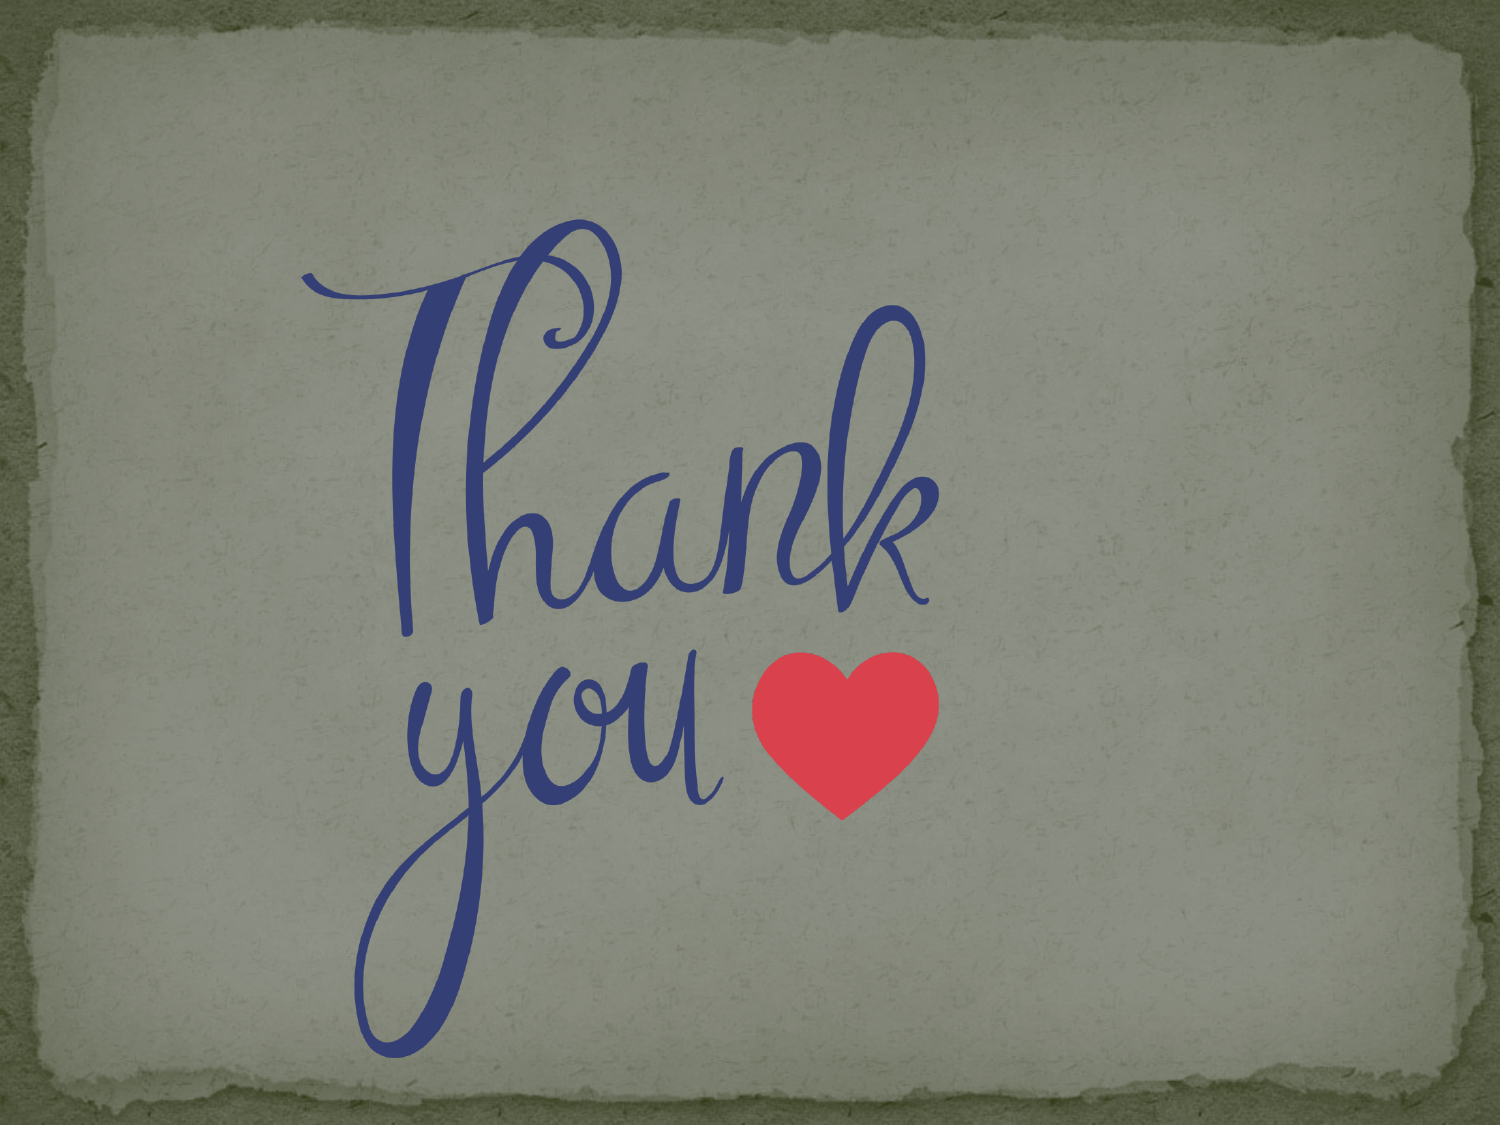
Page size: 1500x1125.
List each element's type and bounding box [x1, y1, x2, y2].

picture [300, 219, 940, 1058]
